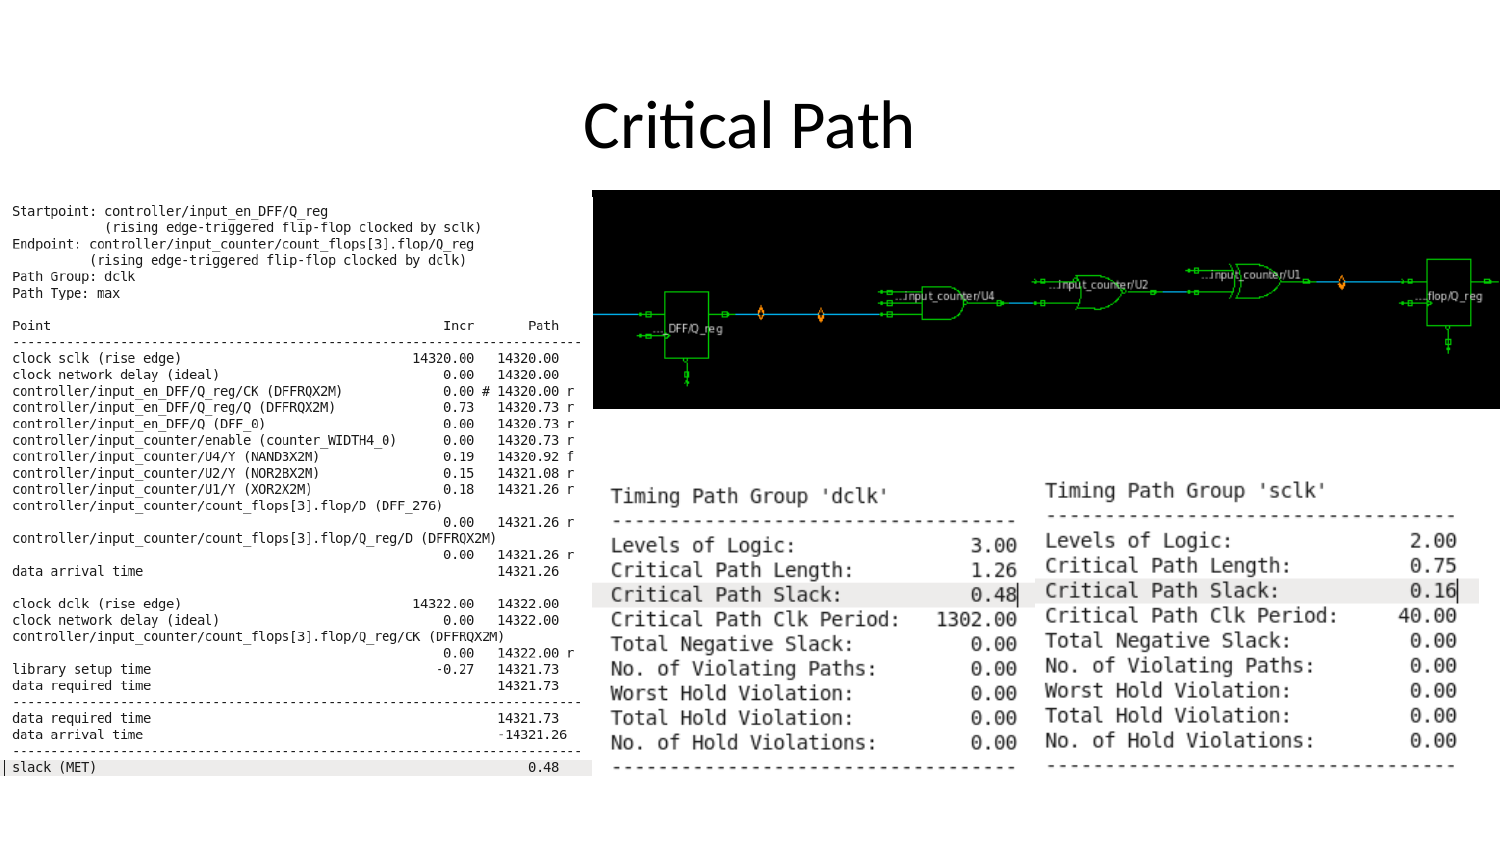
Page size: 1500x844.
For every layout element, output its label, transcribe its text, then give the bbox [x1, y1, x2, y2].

title Critical Path [103, 44, 1397, 195]
picture [0, 189, 1500, 786]
